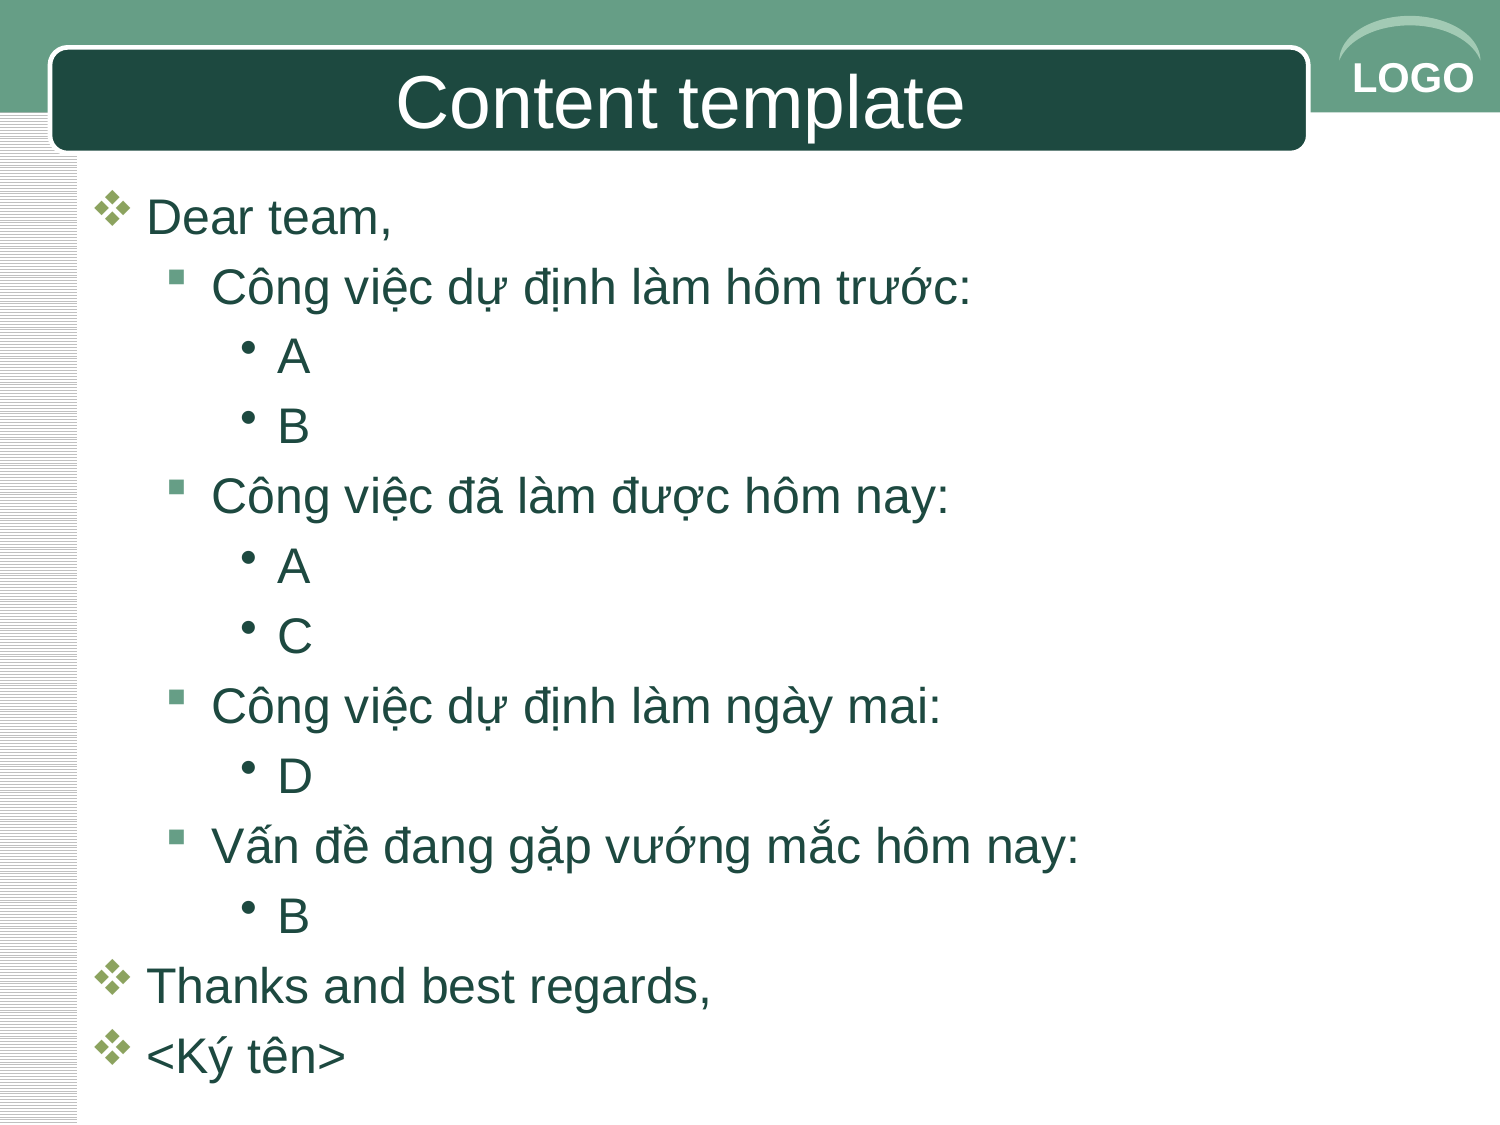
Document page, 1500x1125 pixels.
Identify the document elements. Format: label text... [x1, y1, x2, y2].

title Content template [74, 52, 1288, 145]
list Dear team, Công việc dự định làm hôm trước: A B Công việc đã làm được hôm nay: A C Công việc dự định làm ngày mai: D Vấn đề đang gặp vướng mắc hôm nay: B Thanks and best regards, <Ký tên> [74, 176, 1426, 1038]
